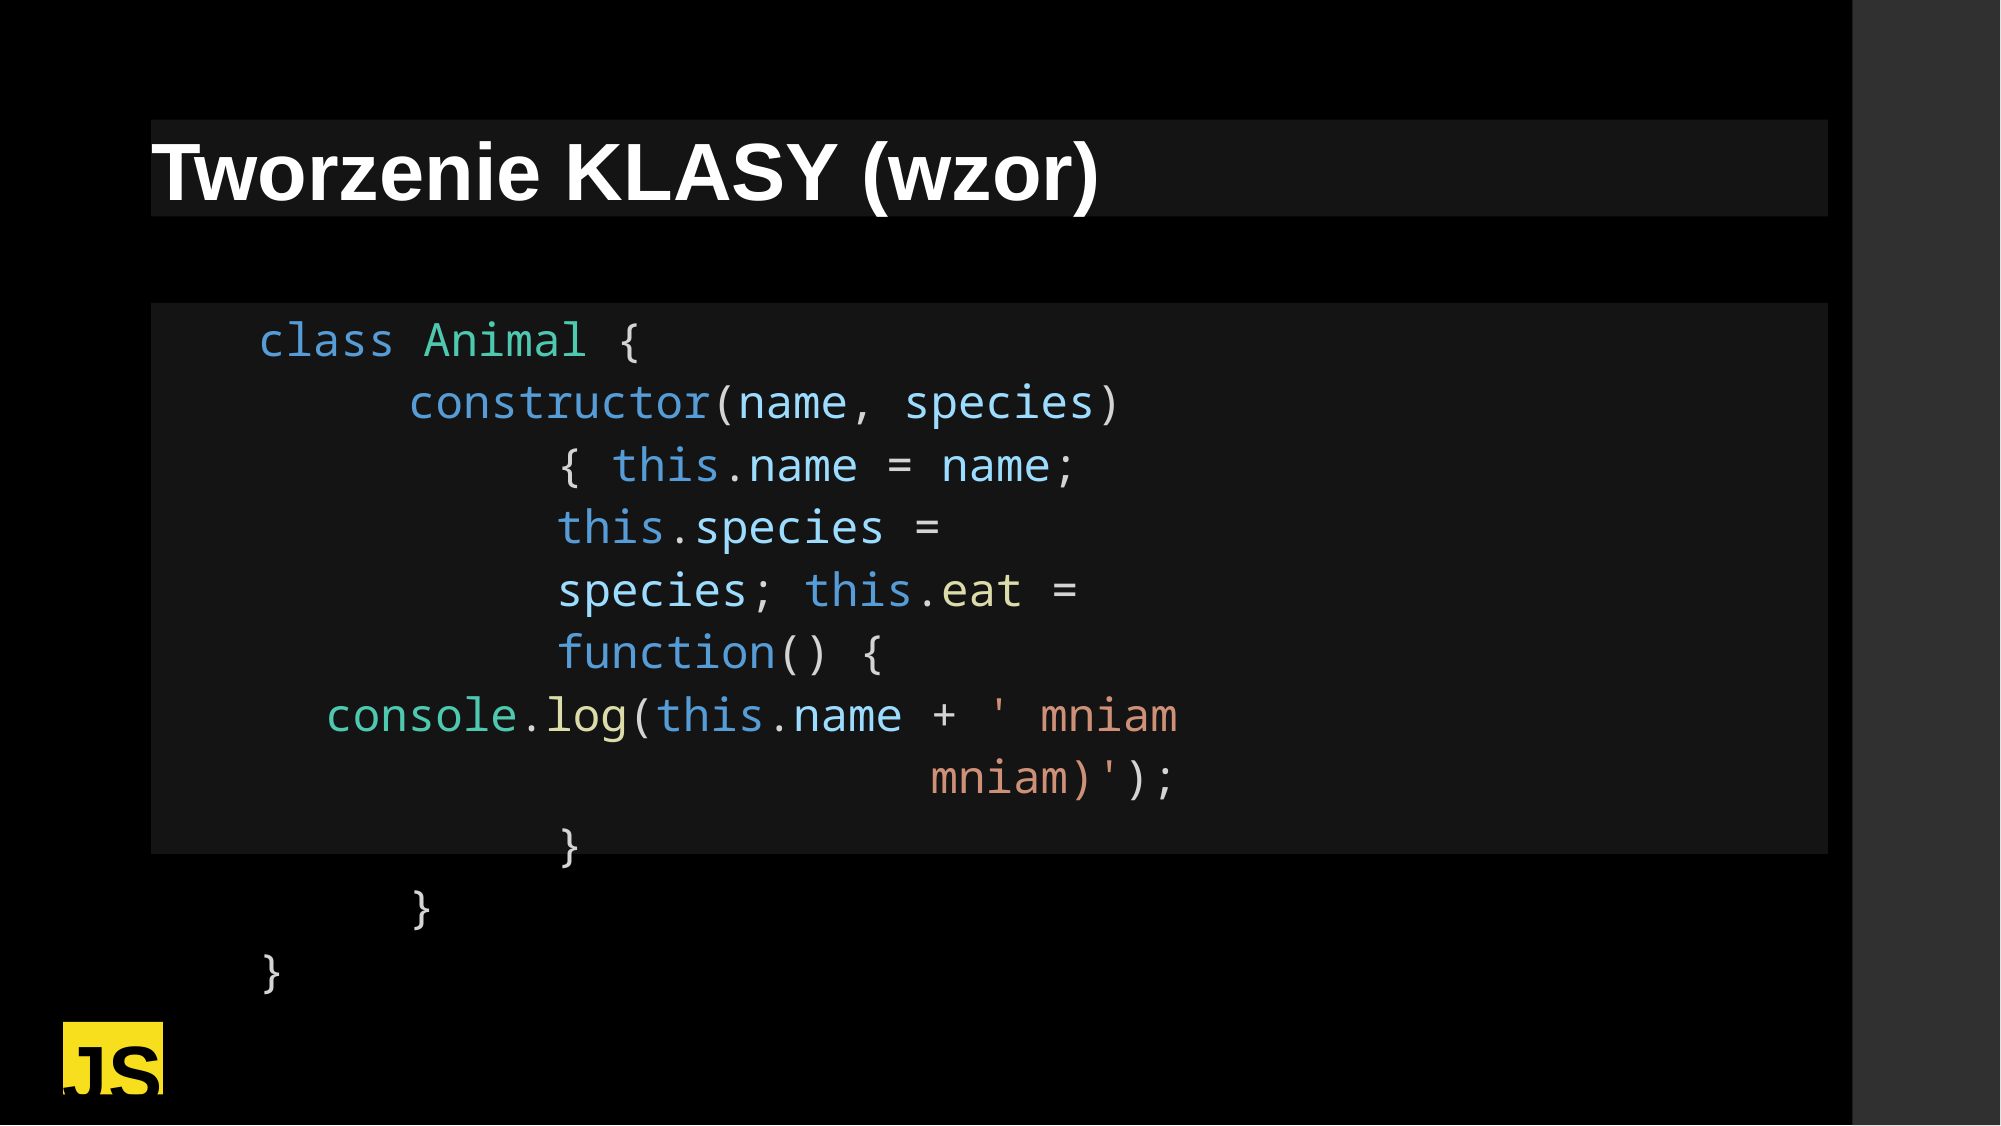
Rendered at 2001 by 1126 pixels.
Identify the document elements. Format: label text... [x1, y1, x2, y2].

text_box Tworzenie KLASY (wzor) [151, 119, 1828, 217]
text_box class Animal { constructor(name, species) { this.name = name; this.species = species; this.eat = function() { console.log(this.name + ' mniam mniam)'); } } } [151, 302, 1828, 854]
text_box JS [63, 1021, 163, 1095]
